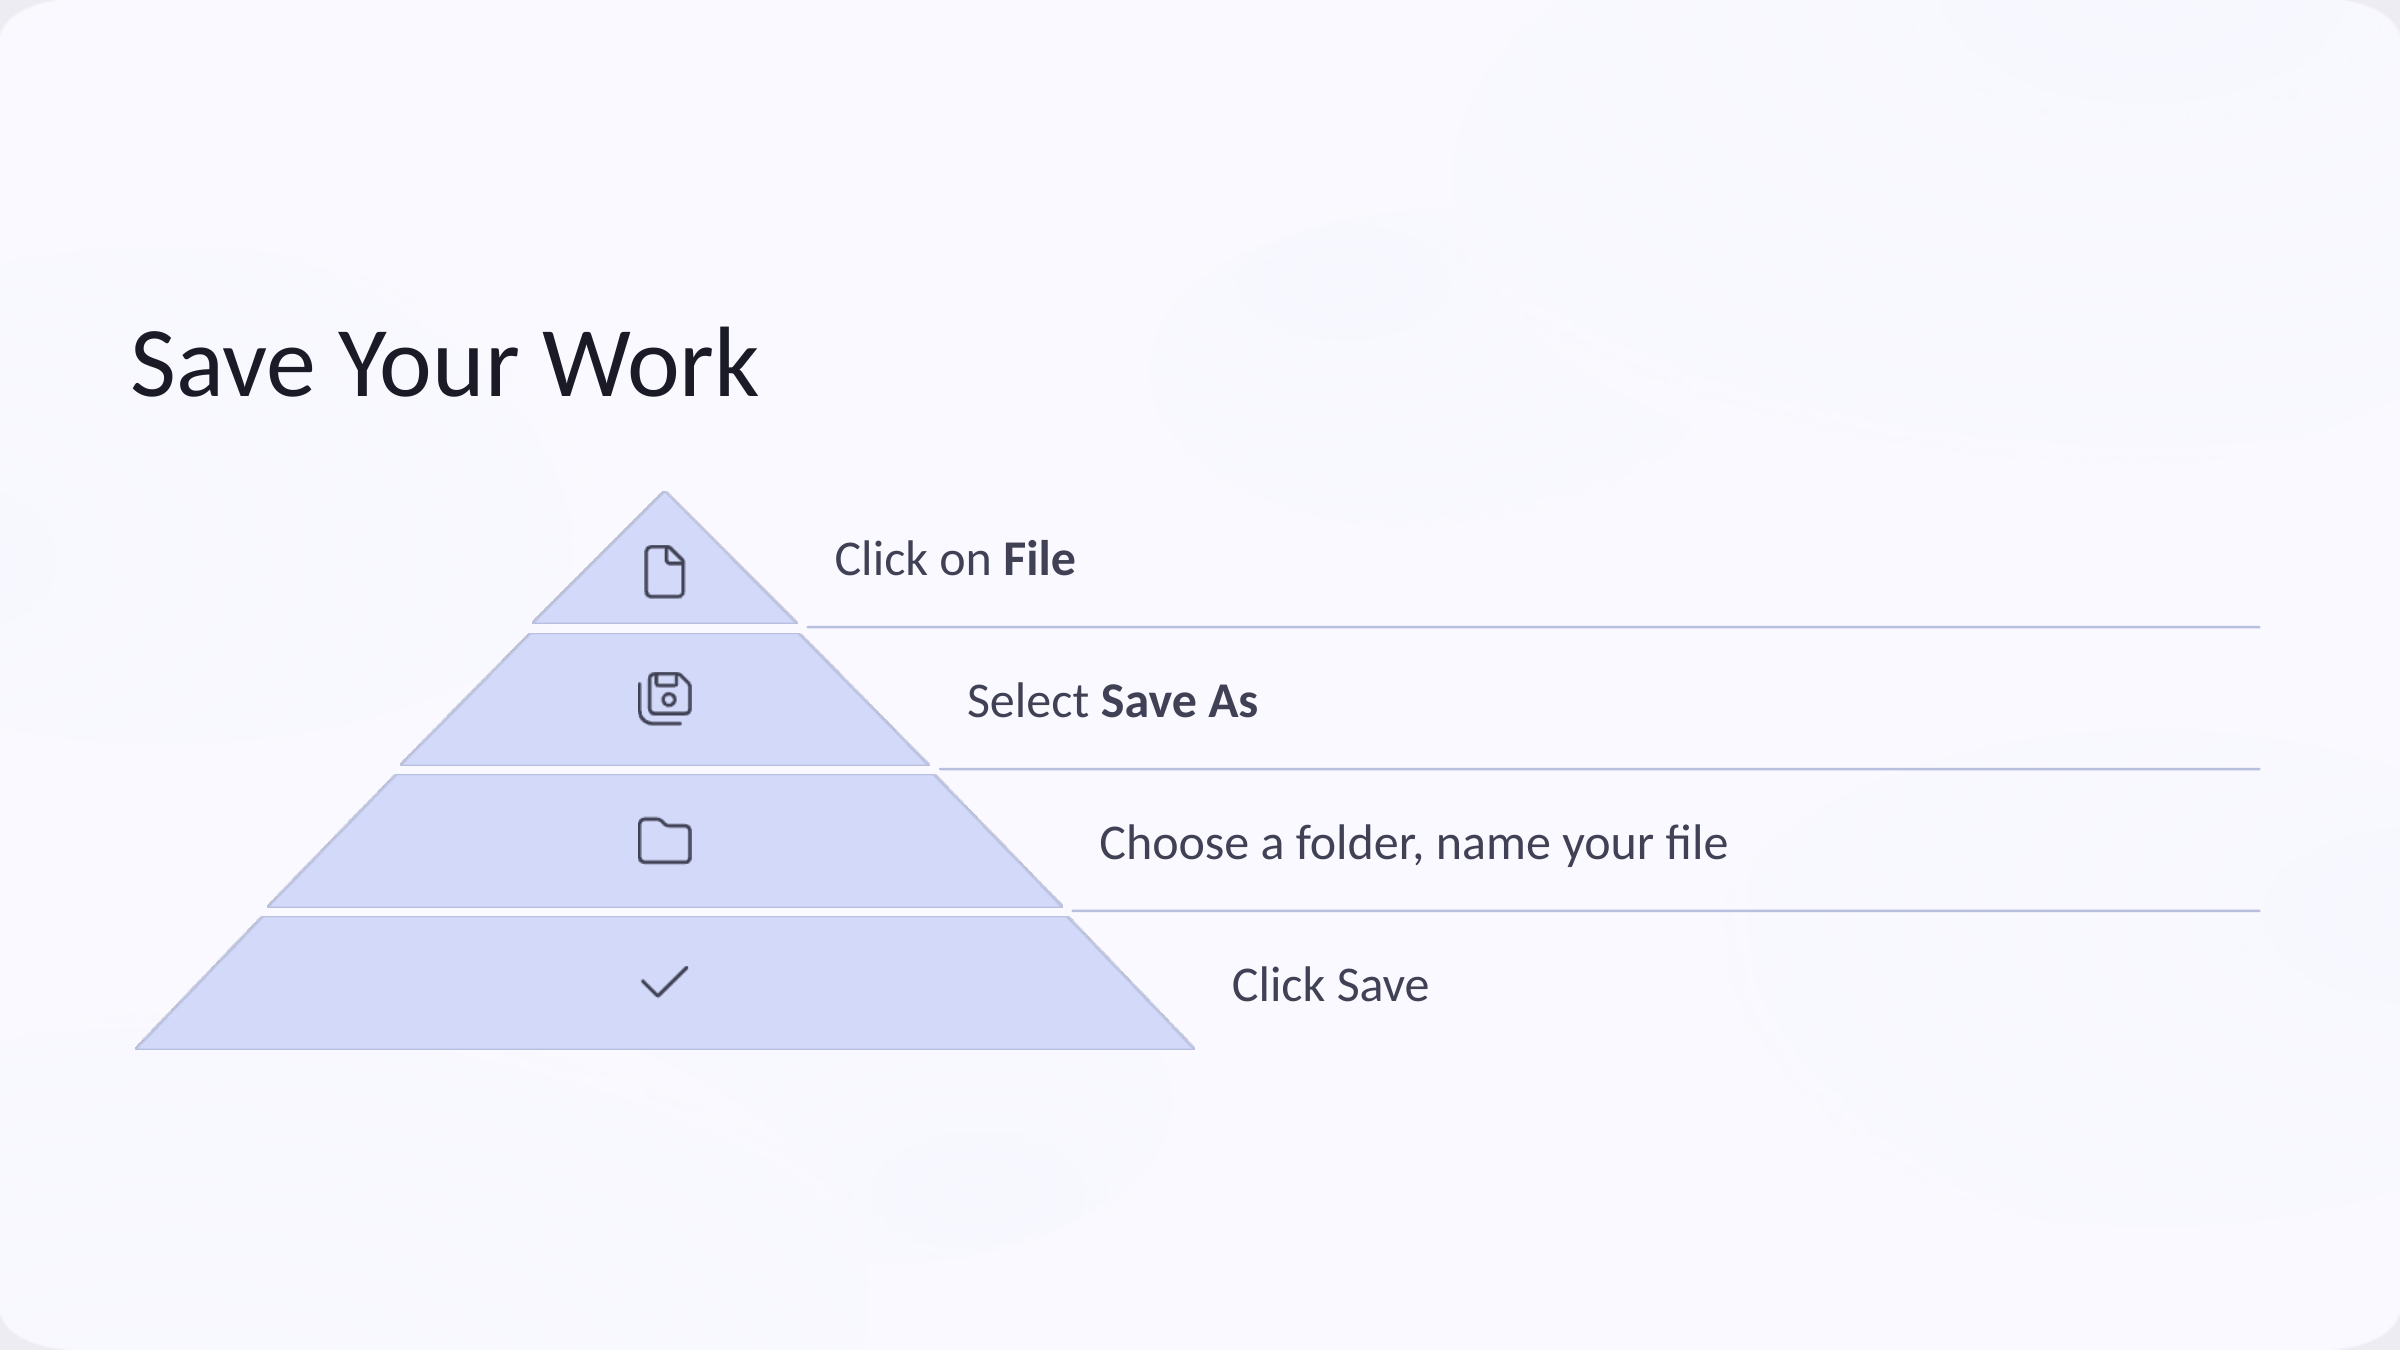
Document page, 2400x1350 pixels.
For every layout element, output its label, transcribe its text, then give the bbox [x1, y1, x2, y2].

text_box [939, 767, 2261, 771]
text_box Click Save [1231, 953, 1463, 1013]
text_box Click on File [834, 528, 1139, 587]
picture [532, 491, 798, 624]
picture [135, 916, 1195, 1050]
text_box Save Your Work [130, 300, 1061, 417]
text_box Select Save As [967, 670, 1321, 729]
picture [400, 633, 930, 766]
text_box [806, 625, 2261, 629]
picture [267, 774, 1063, 908]
text_box [1071, 909, 2261, 913]
text_box Choose a folder, name your file [1099, 812, 1757, 871]
